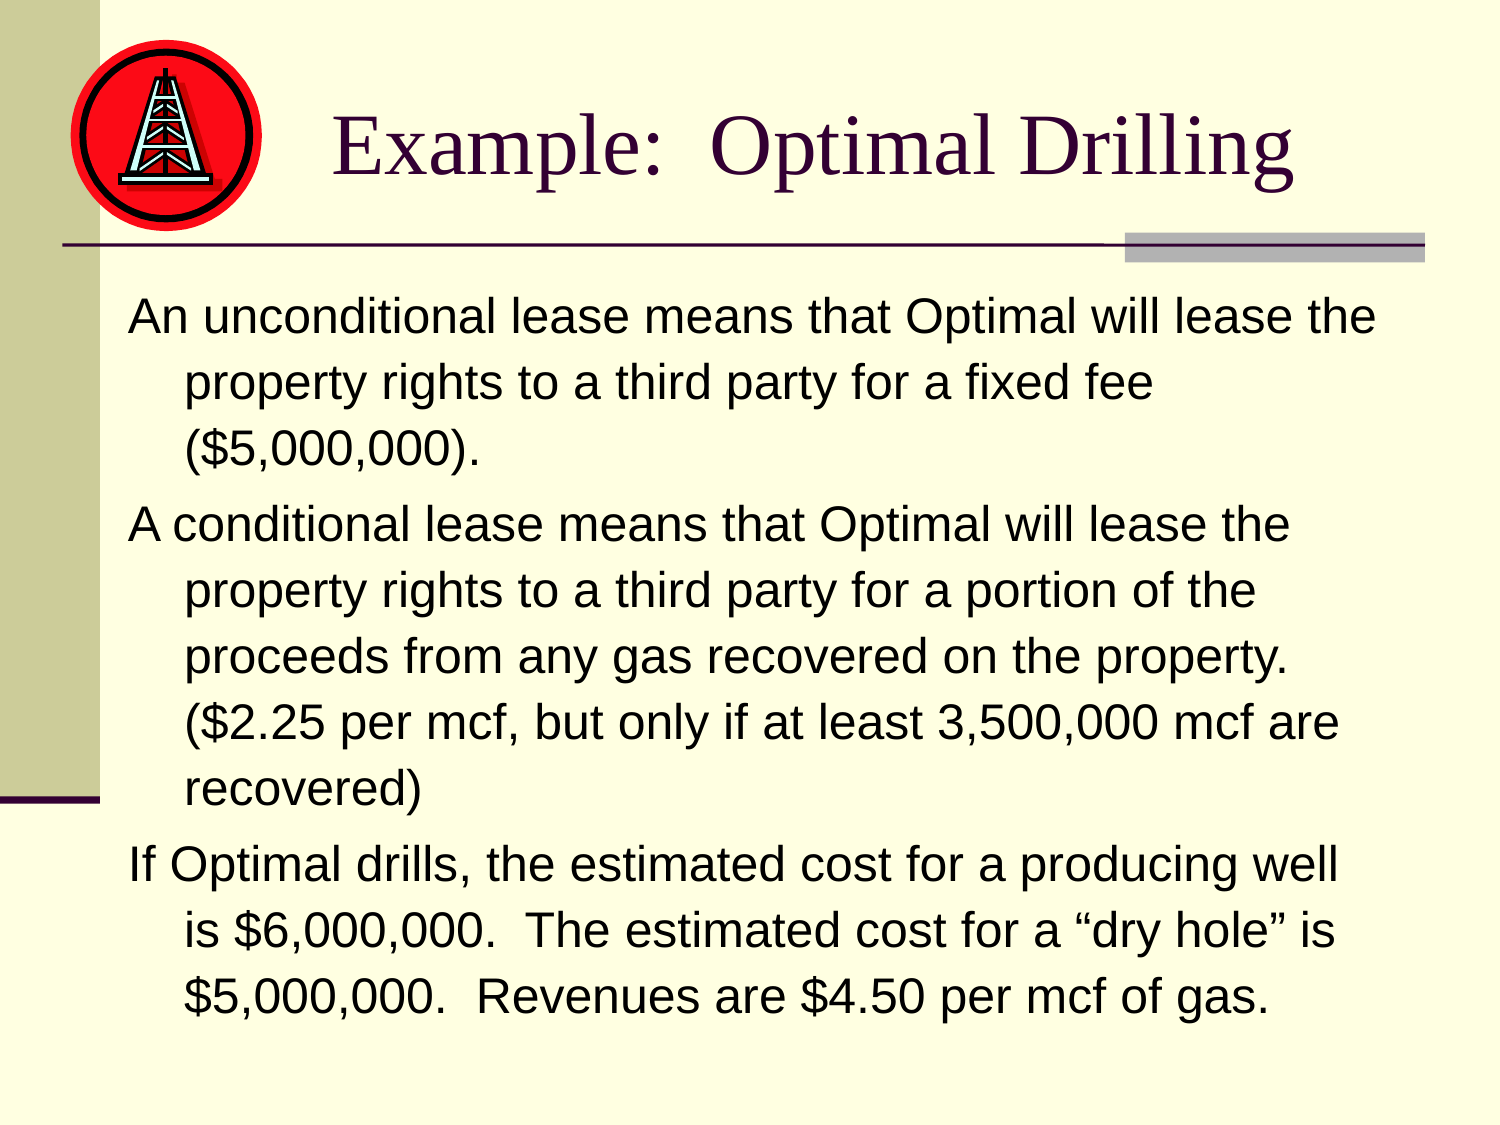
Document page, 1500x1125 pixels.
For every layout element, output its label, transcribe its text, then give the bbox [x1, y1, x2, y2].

picture [70, 39, 263, 232]
title Example: Optimal Drilling [315, 45, 1426, 234]
list An unconditional lease means that Optimal will lease the property rights to a third party for a fixed fee ($5,000,000). A conditional lease means that Optimal will lease the property rights to a third party for a portion of the proceeds from any gas recovered on the property. ($2.25 per mcf, but only if at least 3,500,000 mcf are recovered) If Optimal drills, the estimated cost for a producing well is $6,000,000. The estimated cost for a “dry hole” is $5,000,000. Revenues are $4.50 per mcf of gas. [112, 269, 1394, 1081]
